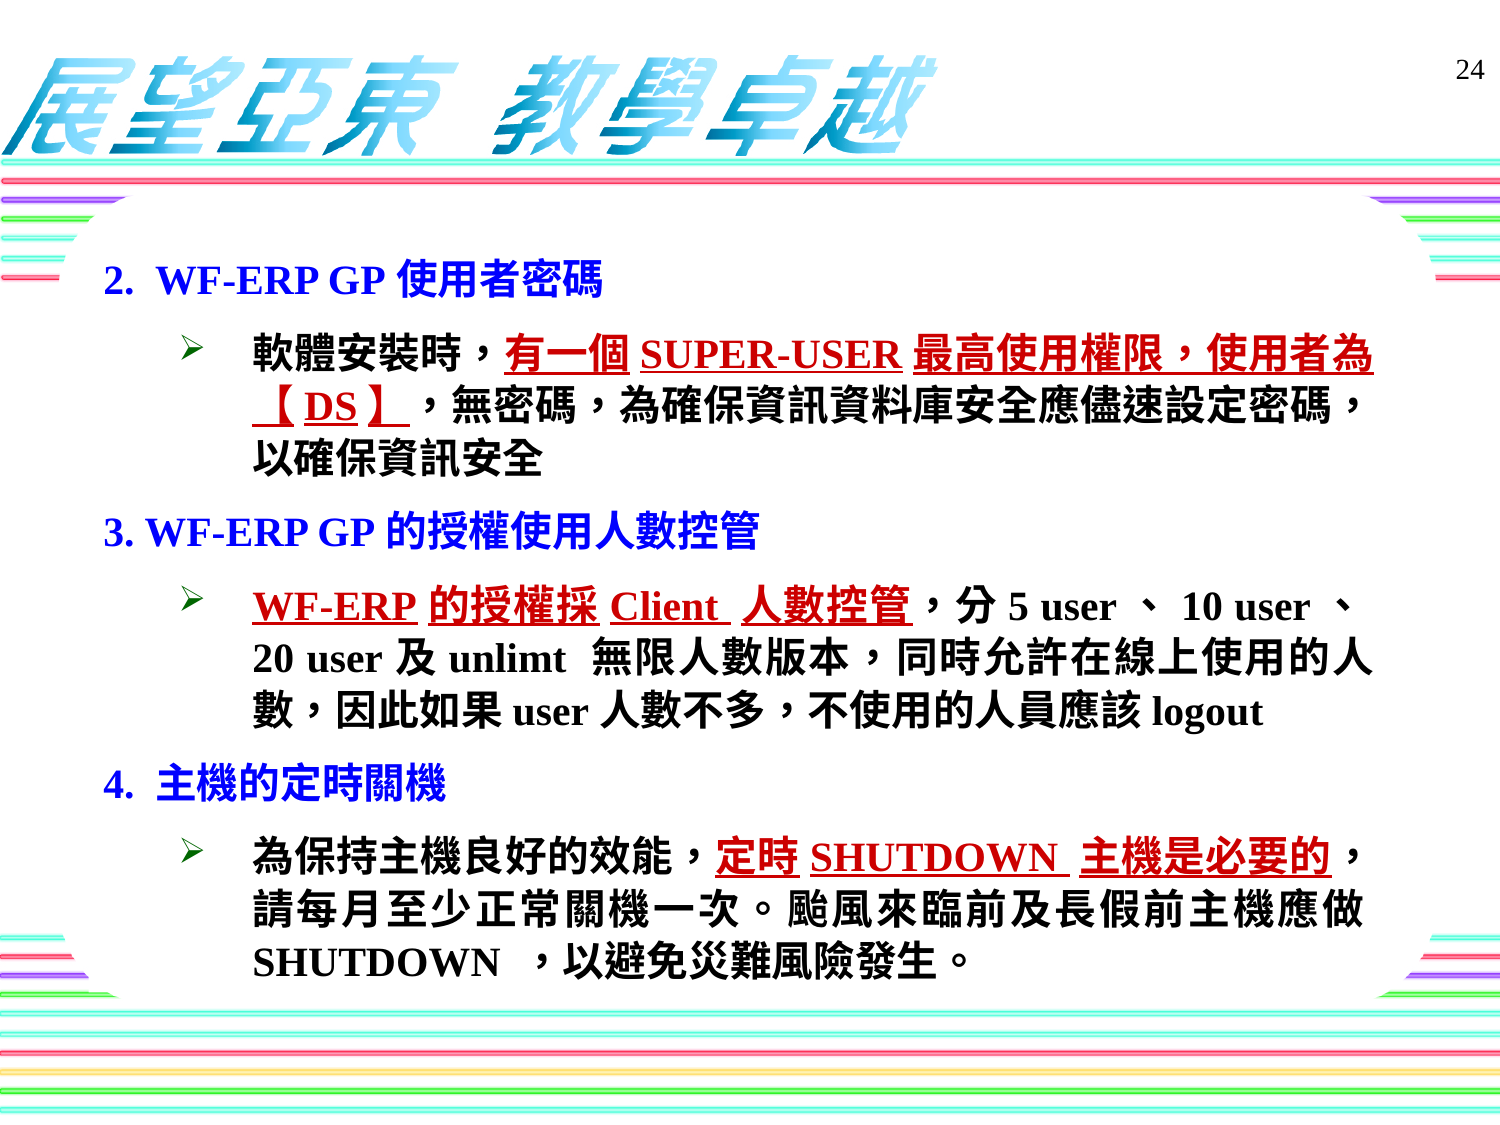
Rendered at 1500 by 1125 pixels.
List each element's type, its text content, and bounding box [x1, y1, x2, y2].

picture [0, 0, 1500, 1125]
text_box 2. WF-ERP GP使用者密碼 軟體安裝時，有一個SUPER-USER最高使用權限，使用者為【DS】，無密碼，為確保資訊資料庫安全應儘速設定密碼，以確保資訊安全 3. WF-ERP GP的授權使用人數控管 WF-ERP的授權採Client 人數控管，分5 user、10 user、20 user及unlimt 無限人數版本，同時允許在線上使用的人數，因此如果user人數不多，不使用的人員應該logout 4. 主機的定時關機 為保持主機良好的效能，定時SHUTDOWN 主機是必要的，請每月至少正常關機一次。颱風來臨前及長假前主機應做SHUTDOWN ，以避免災難風險發生。 [88, 243, 1389, 993]
